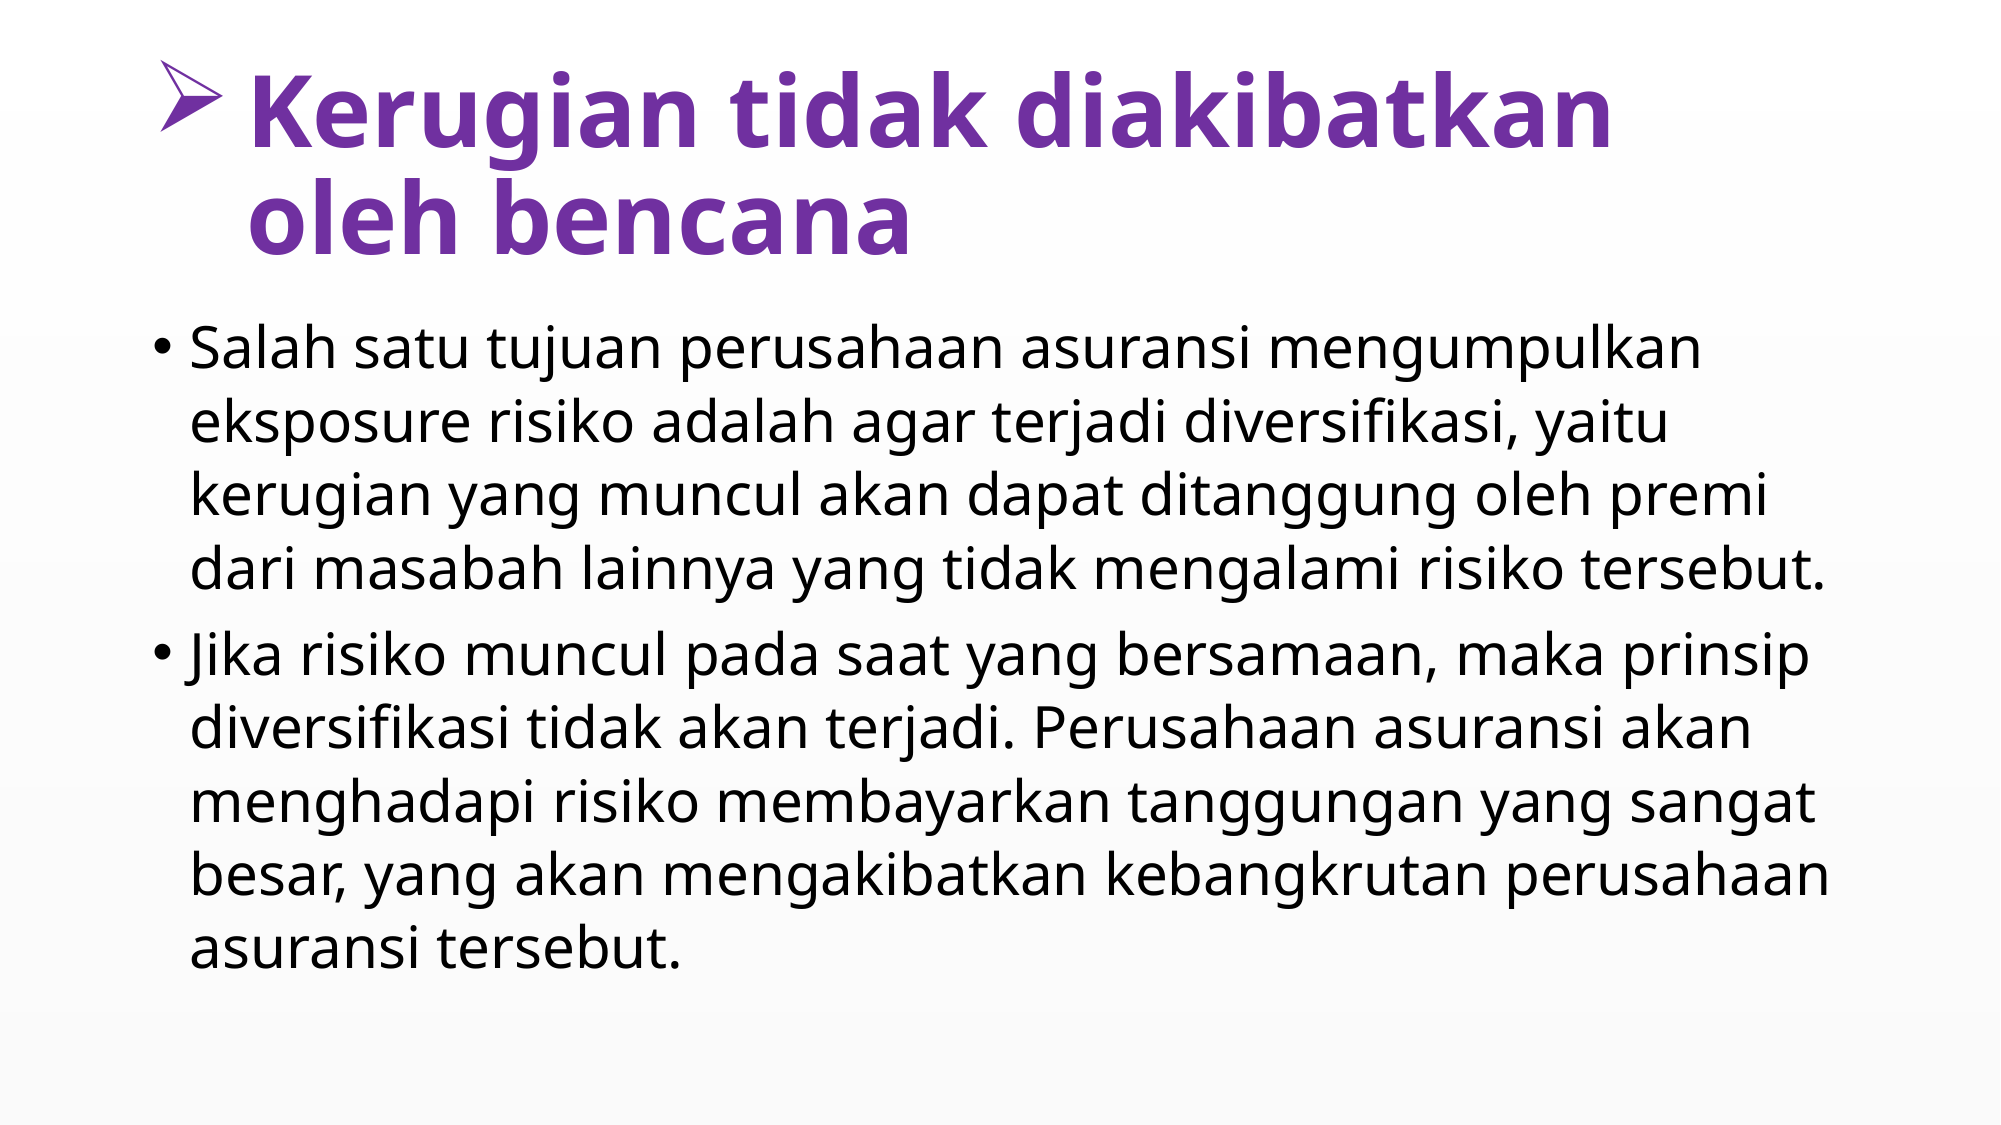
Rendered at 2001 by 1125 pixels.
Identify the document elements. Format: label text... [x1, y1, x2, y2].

list Salah satu tujuan perusahaan asuransi mengumpulkan eksposure risiko adalah agar terjadi diversifikasi, yaitu kerugian yang muncul akan dapat ditanggung oleh premi dari masabah lainnya yang tidak mengalami risiko tersebut. Jika risiko muncul pada saat yang bersamaan, maka prinsip diversifikasi tidak akan terjadi. Perusahaan asuransi akan menghadapi risiko membayarkan tanggungan yang sangat besar, yang akan mengakibatkan kebangkrutan perusahaan asuransi tersebut. [137, 299, 1863, 1014]
title Kerugian tidak diakibatkan oleh bencana [137, 59, 1863, 278]
